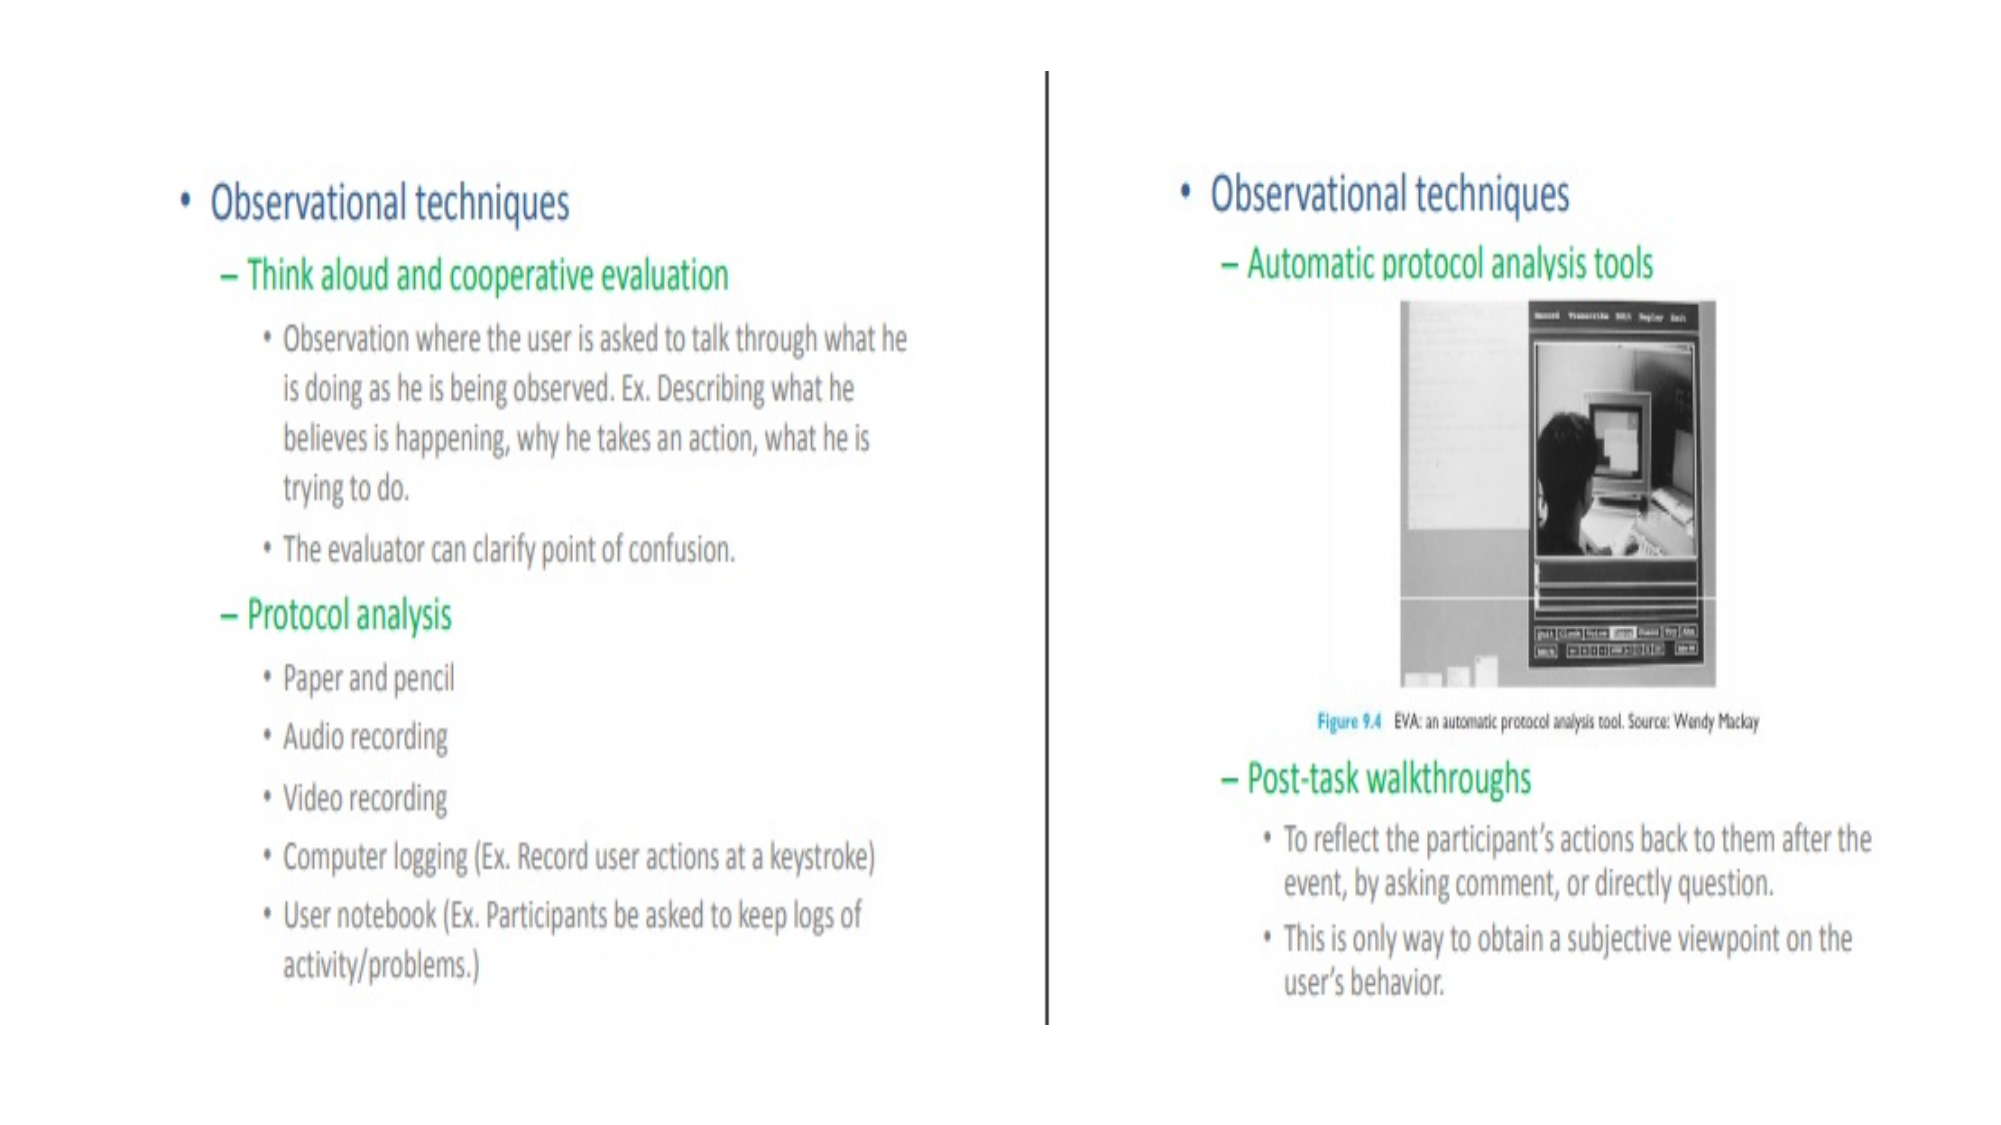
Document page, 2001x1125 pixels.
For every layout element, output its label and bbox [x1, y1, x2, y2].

picture [120, 71, 1917, 1025]
